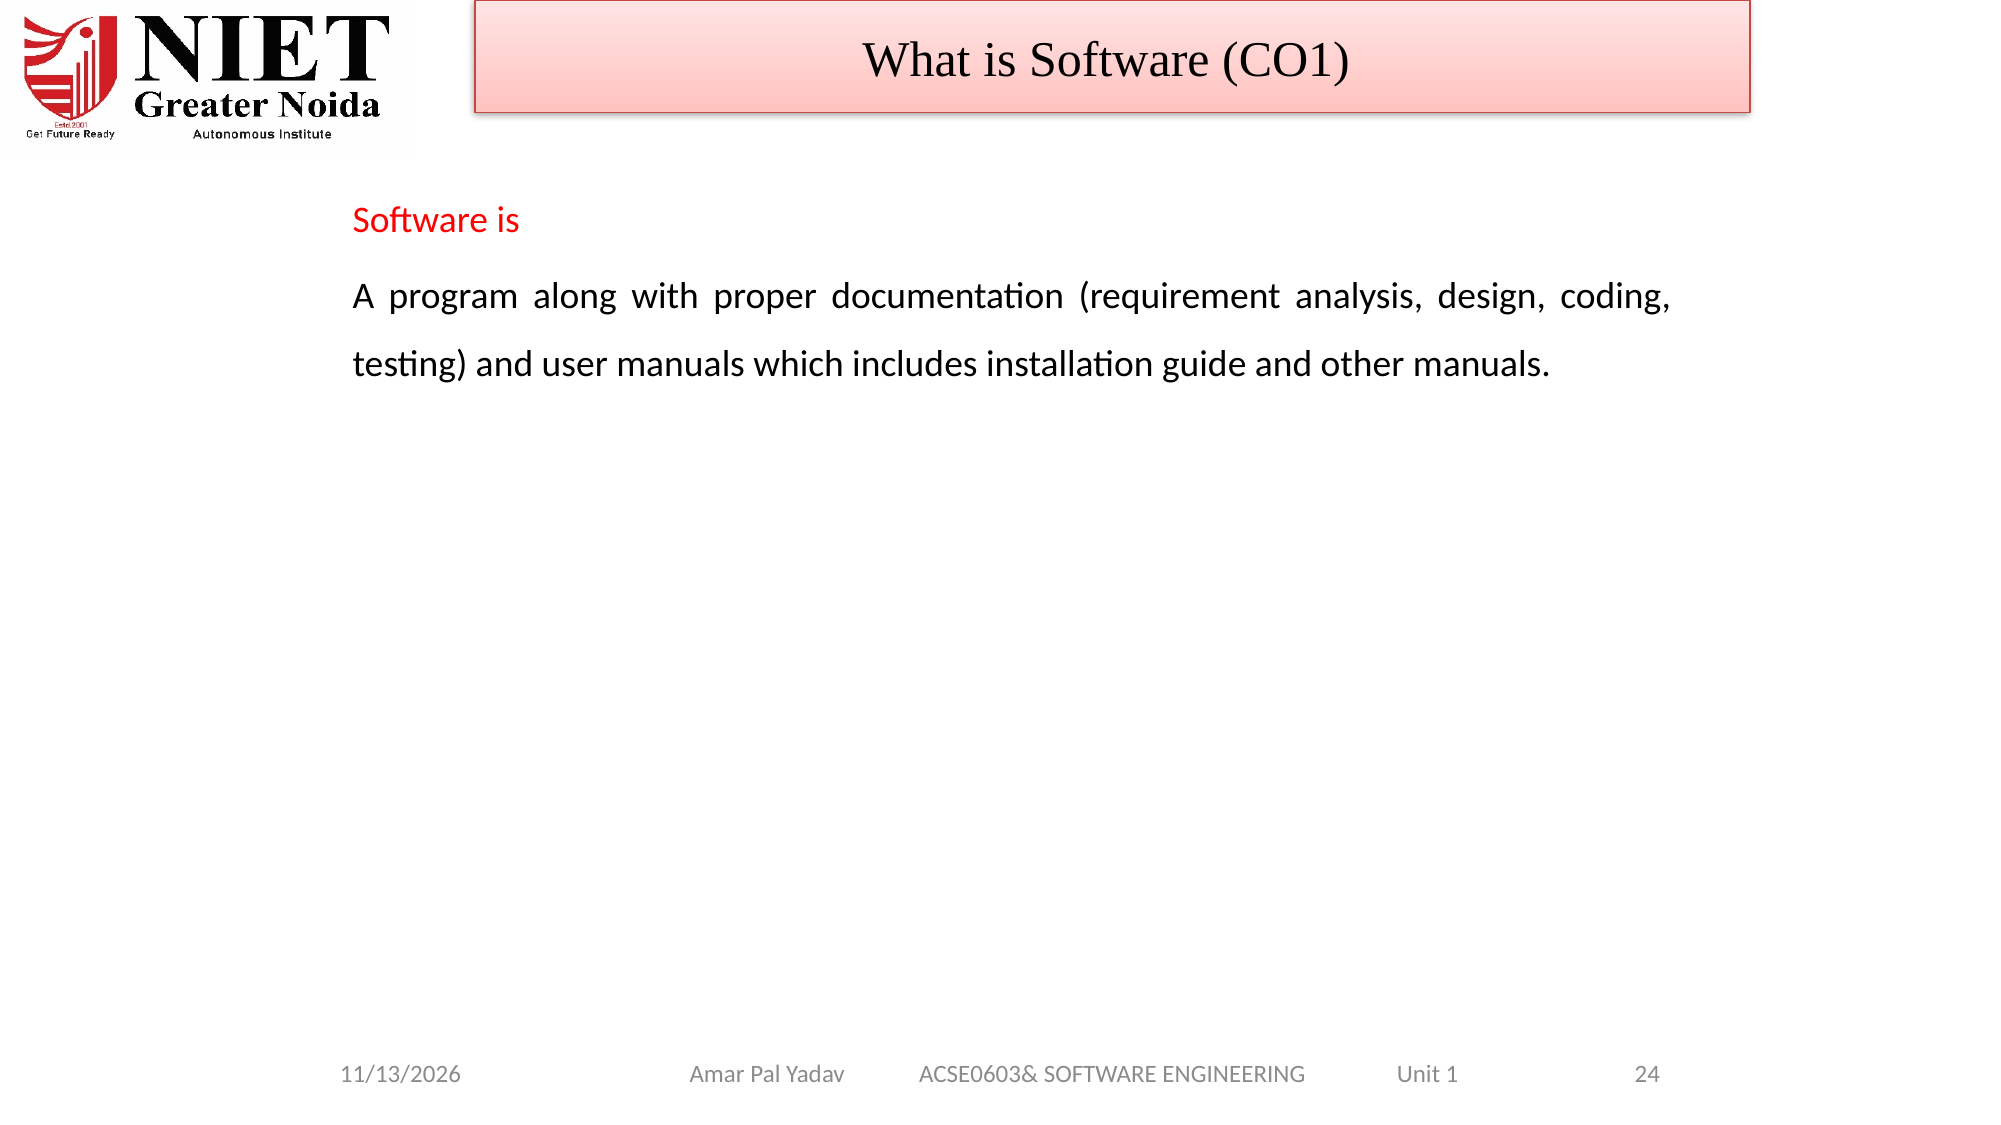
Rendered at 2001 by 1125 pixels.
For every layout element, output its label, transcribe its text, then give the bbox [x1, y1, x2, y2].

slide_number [324, 1042, 662, 1103]
picture [0, 0, 413, 156]
text_box What is Software (CO1) [474, 0, 1751, 113]
slide_number 24 [1325, 1042, 1675, 1103]
footer Amar Pal Yadav ACSE0603& SOFTWARE ENGINEERING Unit 1 [662, 1042, 1325, 1103]
list Software is A program along with proper documentation (requirement analysis, design, coding, testing) and user manuals which includes installation guide and other manuals. [337, 195, 1688, 939]
